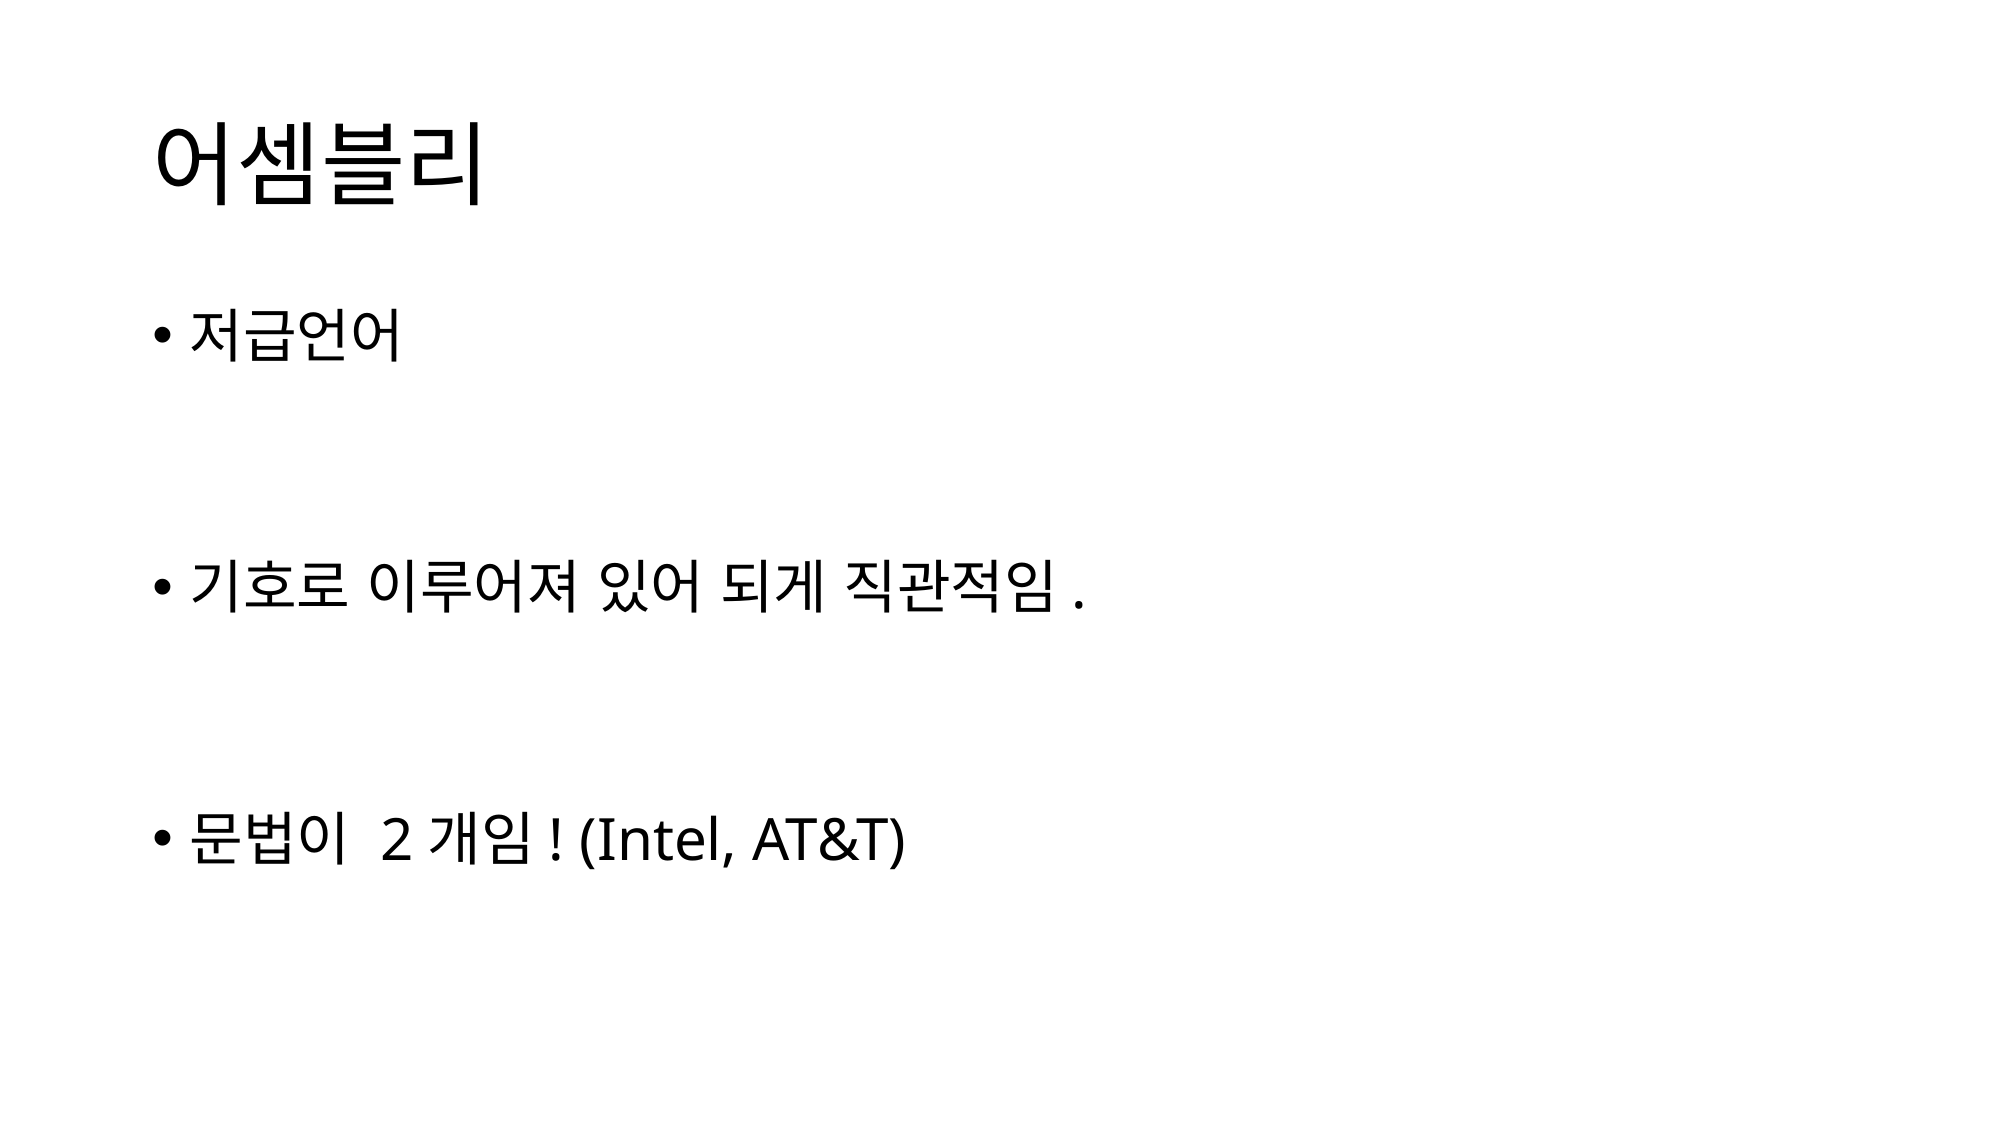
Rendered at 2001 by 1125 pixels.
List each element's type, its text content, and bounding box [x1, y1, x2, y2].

title 어셈블리 [137, 59, 1863, 278]
list 저급언어 기호로 이루어져 있어 되게 직관적임. 문법이 2개임! (Intel, AT&T) [137, 299, 1863, 1014]
